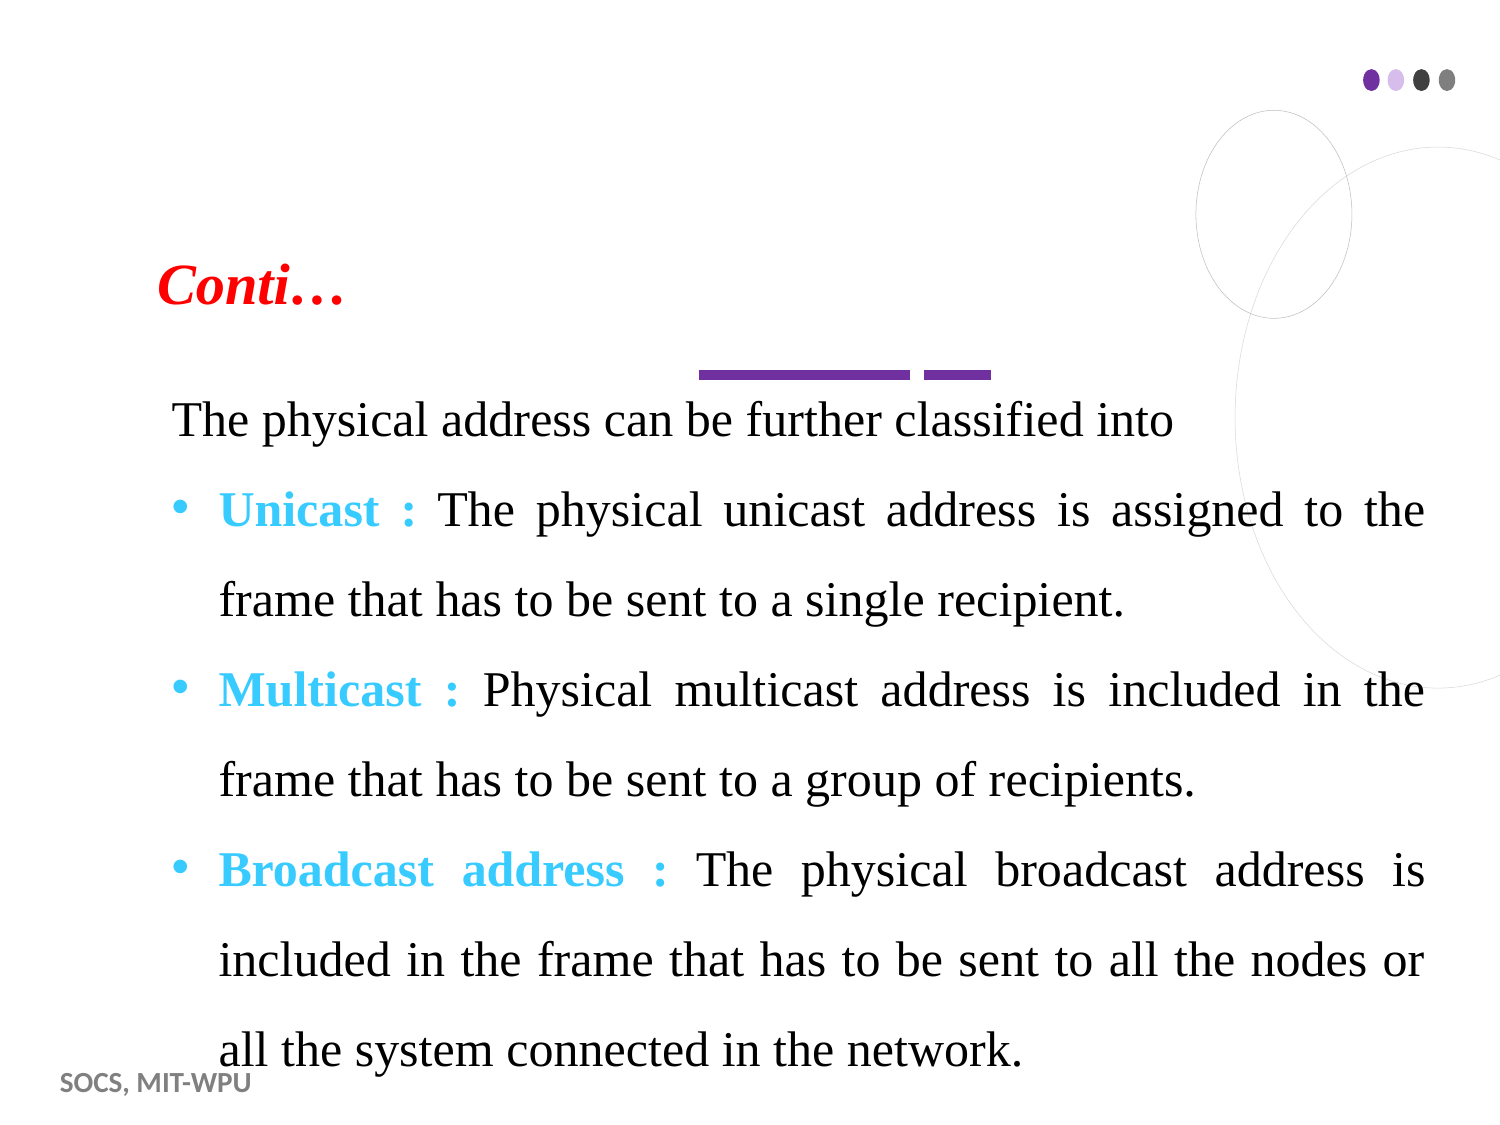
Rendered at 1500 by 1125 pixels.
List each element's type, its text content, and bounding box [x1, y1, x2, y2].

text_box The physical address can be further classified into Unicast : The physical unicast address is assigned to the frame that has to be sent to a single recipient. Multicast : Physical multicast address is included in the frame that has to be sent to a group of recipients. Broadcast address : The physical broadcast address is included in the frame that has to be sent to all the nodes or all the system connected in the network. [156, 349, 1442, 1084]
title Conti… [157, 171, 1397, 317]
list SoCS, MIT-WPU [44, 1060, 323, 1101]
